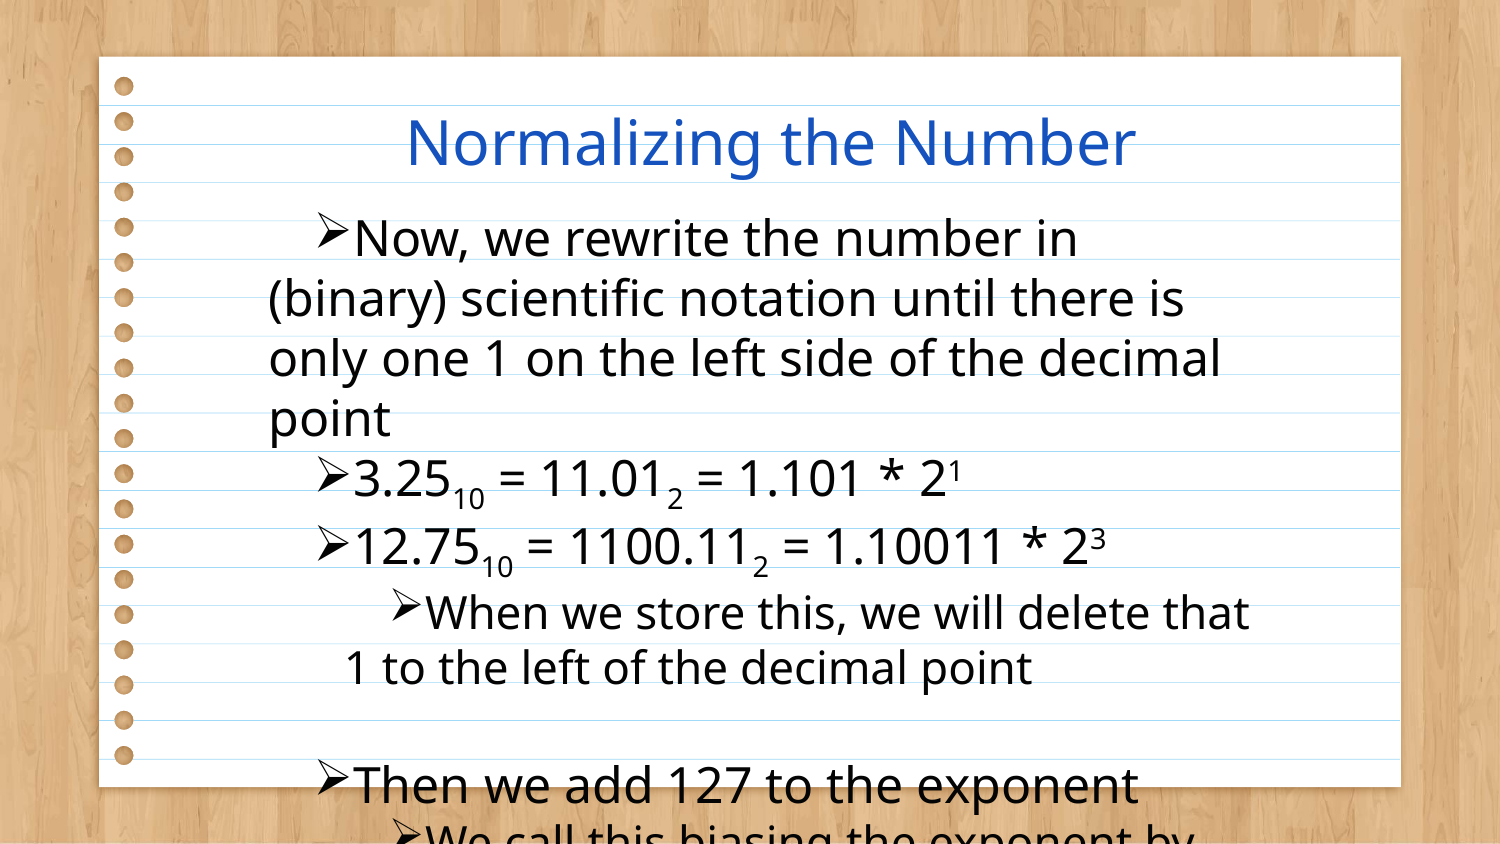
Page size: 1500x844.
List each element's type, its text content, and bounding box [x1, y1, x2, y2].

title Normalizing the Number [153, 87, 1390, 192]
picture [0, 0, 1500, 844]
subtitle Now, we rewrite the number in (binary) scientific notation until there is only one 1 on the left side of the decimal point 3.2510 = 11.012 = 1.101 * 21 12.7510 = 1100.112 = 1.10011 * 23 When we store this, we will delete that 1 to the left of the decimal point Then we add 127 to the exponent We call this biasing the exponent by 127 [215, 192, 1285, 733]
